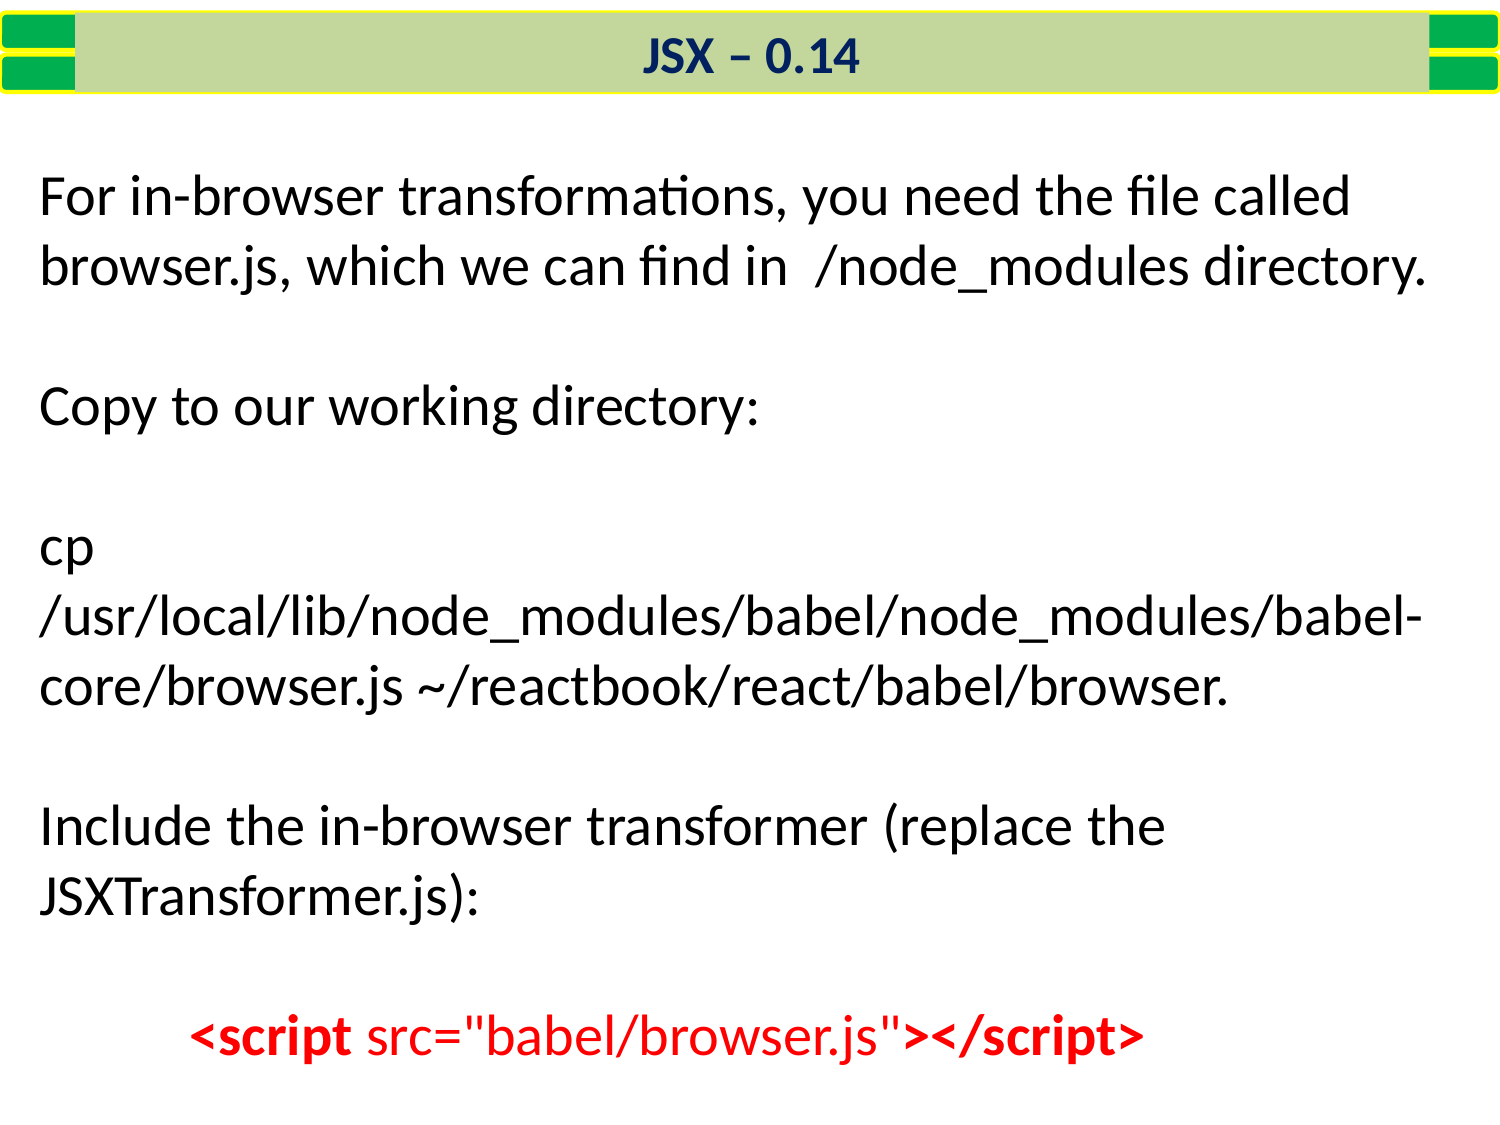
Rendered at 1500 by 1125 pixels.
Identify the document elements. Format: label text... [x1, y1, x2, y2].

text_box [0, 52, 1500, 95]
text_box For in-browser transformations, you need the file called browser.js, which we can find in /node_modules directory. Copy to our working directory: cp /usr/local/lib/node_modules/babel/node_modules/babel-core/browser.js ~/reactbook/react/babel/browser. Include the in-browser transformer (replace the JSXTransformer.js): <script src="babel/browser.js"></script> [24, 149, 1463, 1075]
text_box [4, 110, 1430, 336]
text_box [0, 10, 1500, 53]
text_box JSX – 0.14 [75, 12, 1430, 93]
